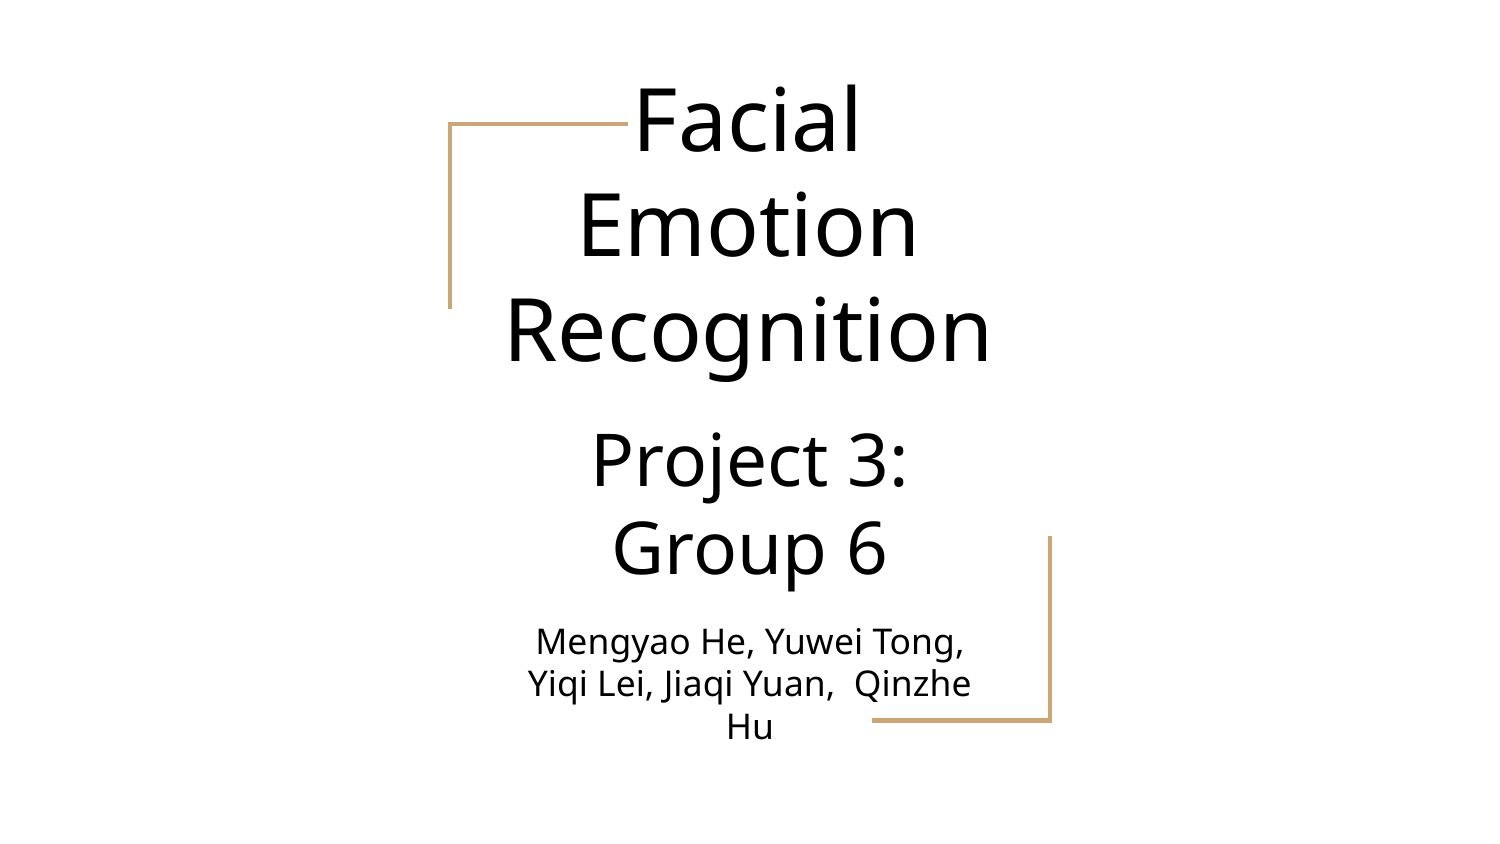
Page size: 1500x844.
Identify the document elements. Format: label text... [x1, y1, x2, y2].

title Facial Emotion Recognition [436, 142, 1060, 395]
subtitle Project 3: Group 6 Mengyao He, Yuwei Tong, Yiqi Lei, Jiaqi Yuan, Qinzhe Hu [499, 398, 1001, 514]
